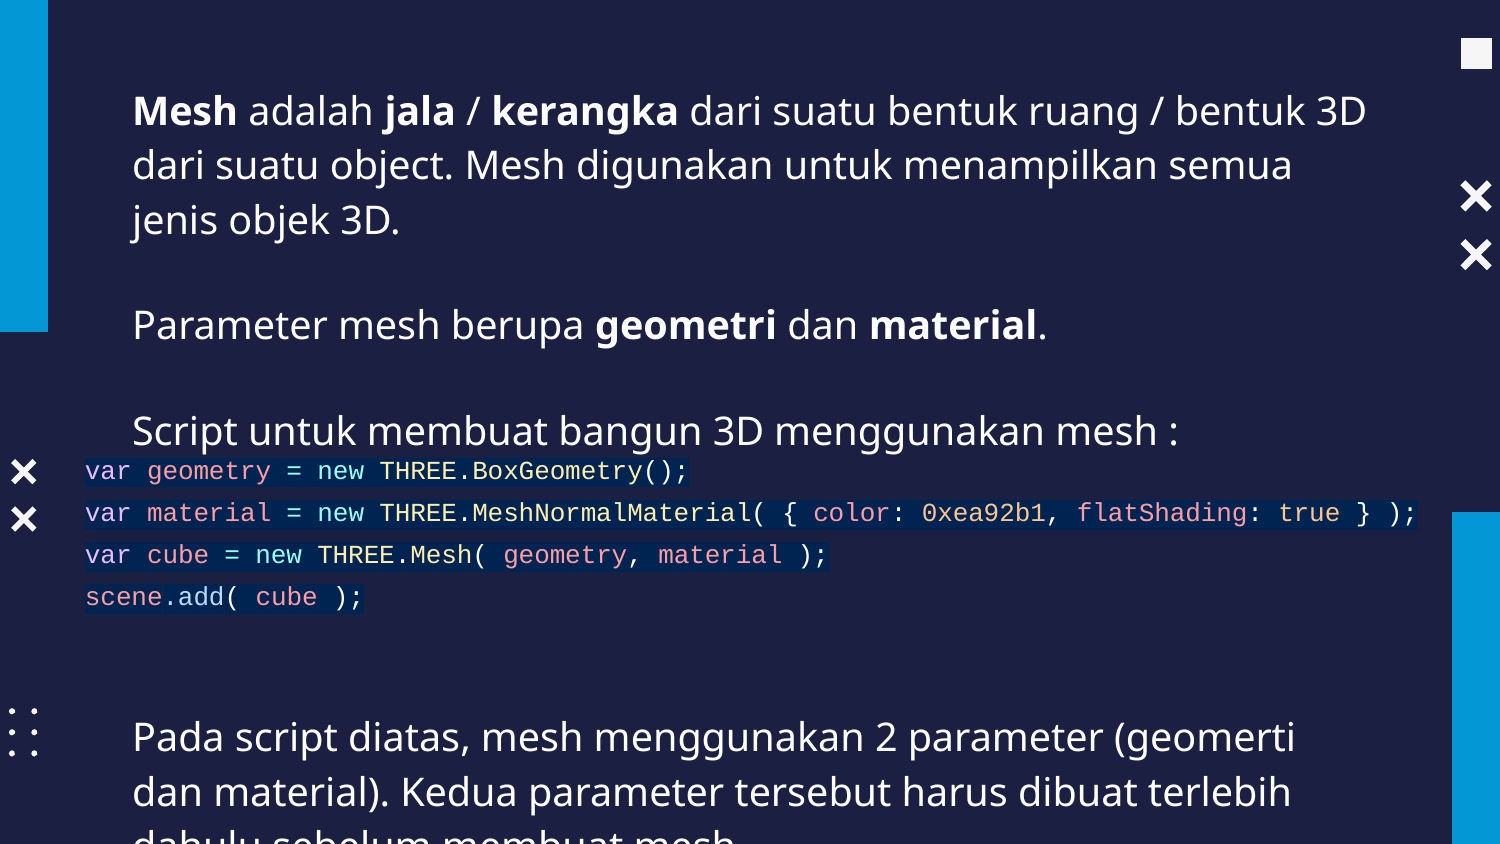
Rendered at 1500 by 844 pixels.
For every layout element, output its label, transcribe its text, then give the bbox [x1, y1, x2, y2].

list Mesh adalah jala / kerangka dari suatu bentuk ruang / bentuk 3D dari suatu object. Mesh digunakan untuk menampilkan semua jenis objek 3D. Parameter mesh berupa geometri dan material. Script untuk membuat bangun 3D menggunakan mesh : Pada script diatas, mesh menggunakan 2 parameter (geomerti dan material). Kedua parameter tersebut harus dibuat terlebih dahulu sebelum membuat mesh. [116, 63, 1383, 427]
list Mesh adalah jala / kerangka dari suatu bentuk ruang / bentuk 3D dari suatu object. Mesh digunakan untuk menampilkan semua jenis objek 3D. Parameter mesh berupa geometri dan material. Script untuk membuat bangun 3D menggunakan mesh : Pada script diatas, mesh menggunakan 2 parameter (geomerti dan material). Kedua parameter tersebut harus dibuat terlebih dahulu sebelum membuat mesh. [116, 636, 1383, 751]
list var geometry = new THREE.BoxGeometry(); var material = new THREE.MeshNormalMaterial( { color: 0xea92b1, flatShading: true } ); var cube = new THREE.Mesh( geometry, material ); scene.add( cube ); [70, 427, 1446, 636]
